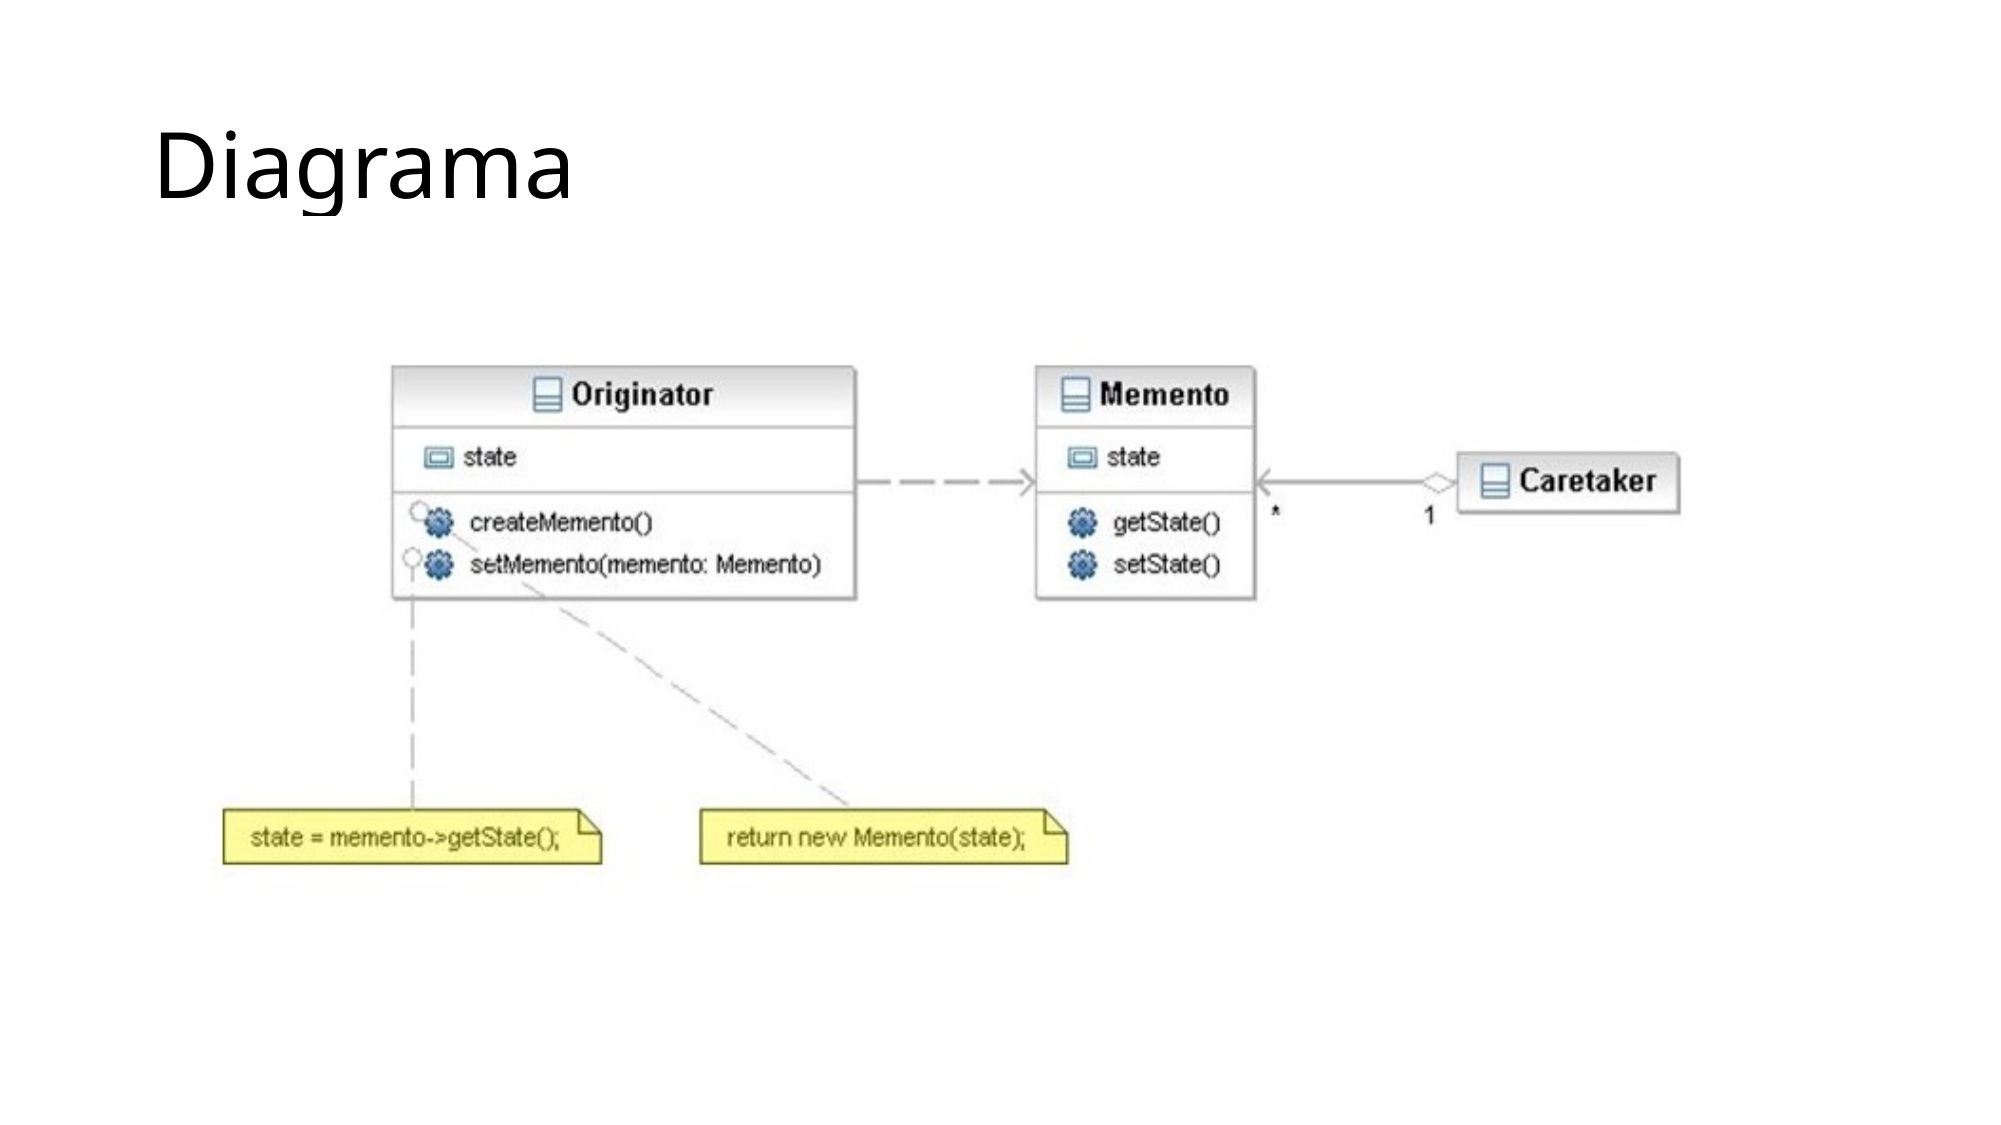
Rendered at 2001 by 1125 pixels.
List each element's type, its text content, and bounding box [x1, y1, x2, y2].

title Diagrama [137, 59, 1863, 278]
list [151, 216, 1742, 1021]
